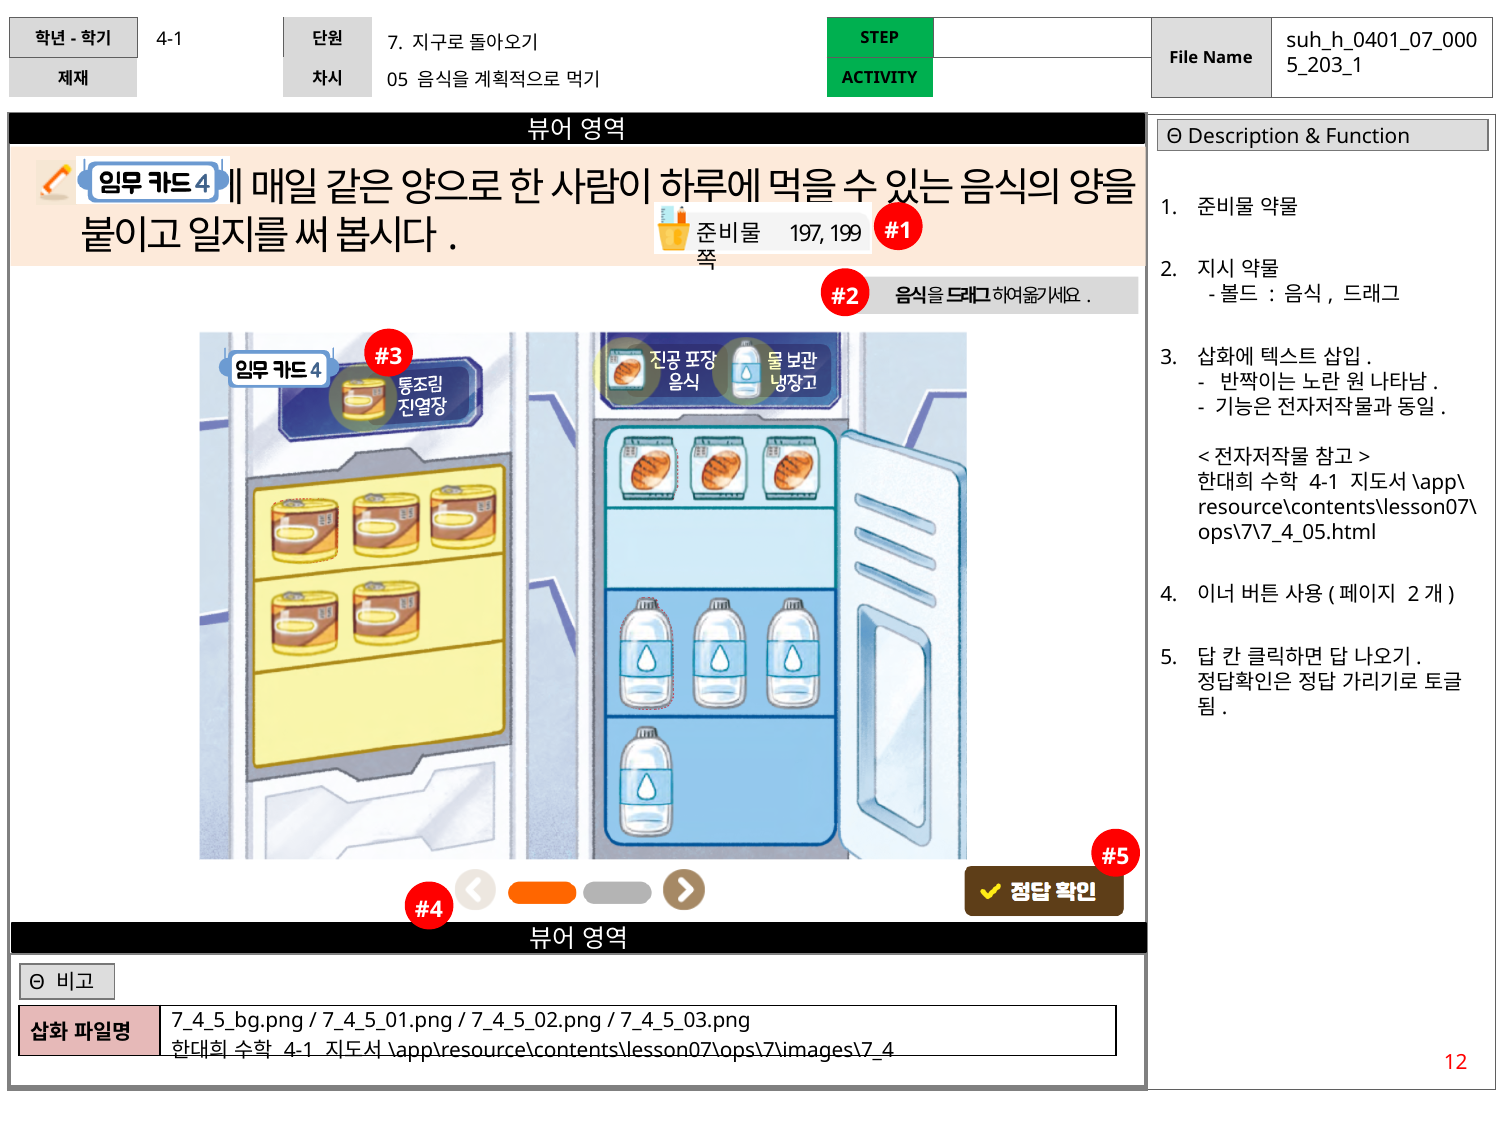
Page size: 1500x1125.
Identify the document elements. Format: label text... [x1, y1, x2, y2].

text_box #1 [879, 200, 925, 253]
text_box #2 [818, 266, 872, 319]
text_box 에 매일 같은 양으로 한 사람이 하루에 먹을 수 있는 음식의 양을 붙이고 일지를 써 봅시다. [65, 154, 1150, 265]
text_box 05 음식을 계획적으로 먹기 [372, 60, 821, 96]
text_box #5 [1089, 826, 1143, 875]
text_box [453, 872, 707, 912]
text_box 7. 지구로 돌아오기 [372, 23, 828, 48]
table_header 삽화 파일명 [20, 1006, 159, 1055]
picture [194, 328, 1126, 918]
picture [35, 156, 231, 205]
table_header Θ Description & Function [1158, 120, 1487, 150]
text_box 4-1 [141, 18, 284, 55]
text_box [9, 145, 1148, 268]
text_box suh_h_0401_07_0005_203_1 [1271, 18, 1500, 84]
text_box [654, 202, 875, 255]
text_box 준비물 약물 지시 약물 -볼드 : 음식, 드래그 삽화에 텍스트 삽입. - 반짝이는 노란 원 나타남. - 기능은 전자저작물과 동일. <전자저작물 참고> 한대희 수학 4-1 지도서\app\resource\contents\lesson07\ops\7\7_4_05.html 이너 버튼 사용(페이지 2개) 답 칸 클릭하면 답 나오기. 정답확인은 정답 가리기로 토글됨. [1145, 154, 1500, 726]
table_header 7_4_5_bg.png / 7_4_5_01.png / 7_4_5_02.png / 7_4_5_03.png 한대희 수학 4-1 지도서\app\resource\contents\lesson07\ops\7\images\7_4 [161, 1006, 1115, 1055]
text_box 음식을 드래그하여 옮기세요. [862, 276, 1139, 314]
text_box #4 [402, 879, 452, 932]
